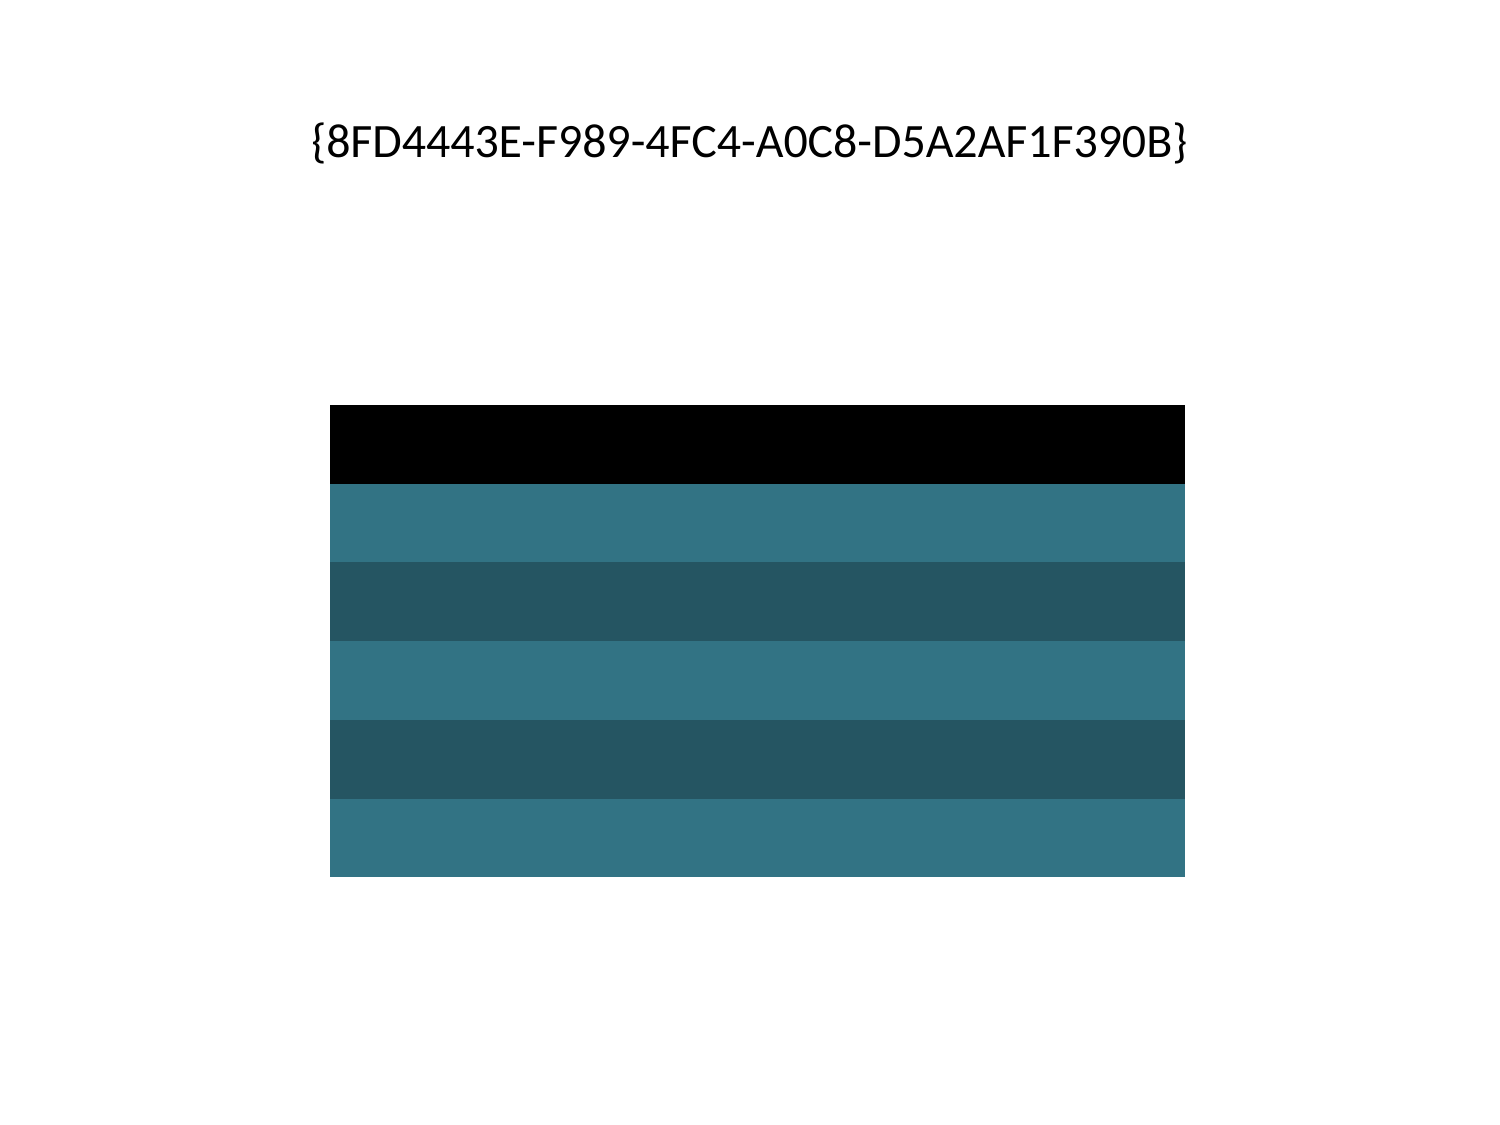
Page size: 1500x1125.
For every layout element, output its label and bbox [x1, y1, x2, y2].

table_header [330, 405, 1185, 484]
title [75, 45, 1425, 233]
table_cell [330, 484, 1185, 877]
